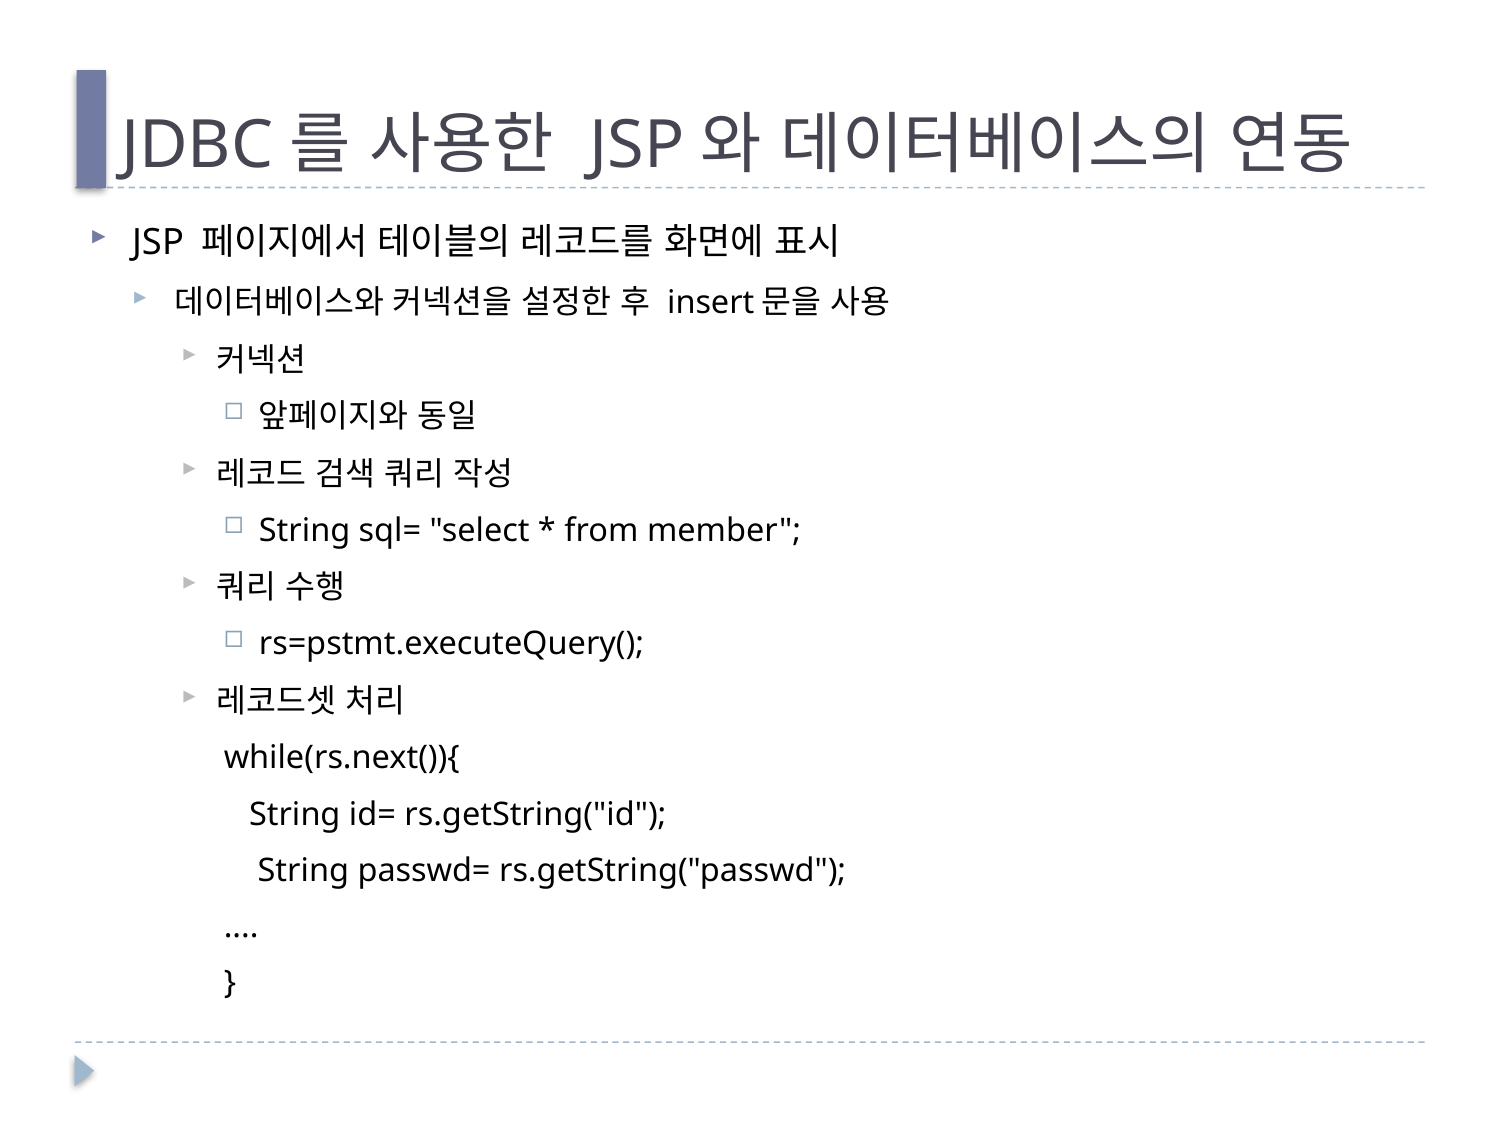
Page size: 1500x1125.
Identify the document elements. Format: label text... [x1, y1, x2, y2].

title JDBC를 사용한 JSP와 데이터베이스의 연동 [106, 70, 1425, 189]
list JSP 페이지에서 테이블의 레코드를 화면에 표시 데이터베이스와 커넥션을 설정한 후 insert문을 사용 커넥션 앞페이지와 동일 레코드 검색 쿼리 작성 String sql= "select * from member"; 쿼리 수행 rs=pstmt.executeQuery(); 레코드셋 처리 while(rs.next()){ String id= rs.getString("id"); String passwd= rs.getString("passwd"); .... } [75, 200, 1425, 1010]
